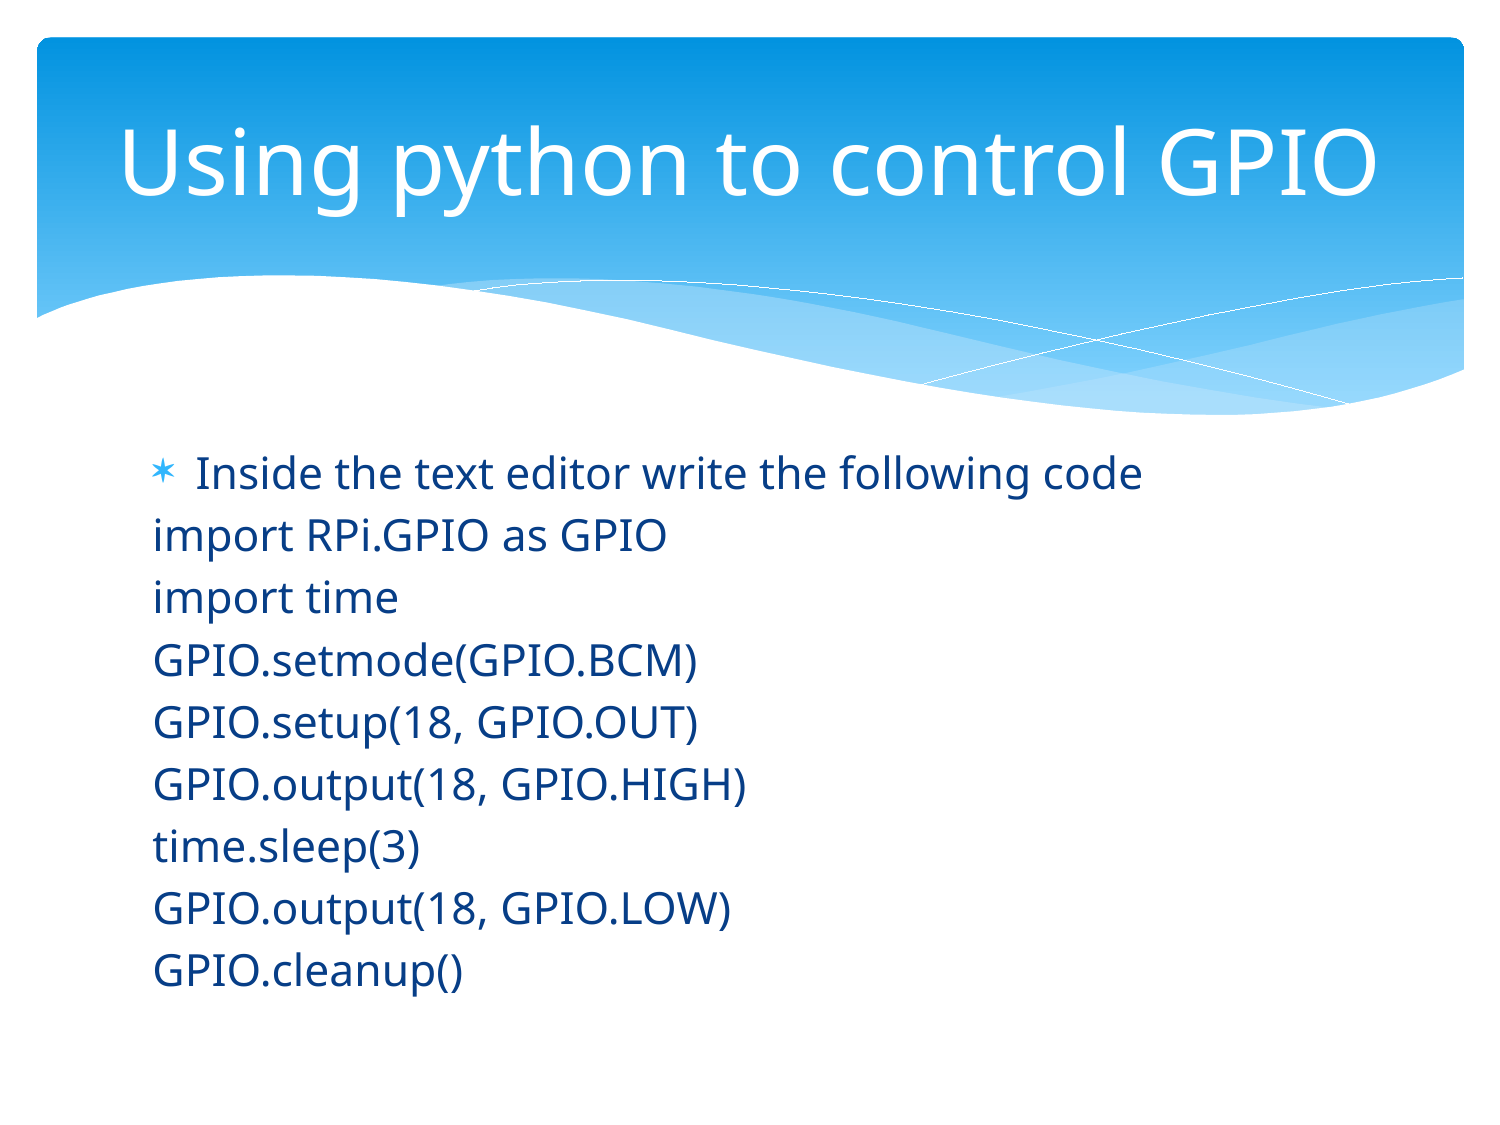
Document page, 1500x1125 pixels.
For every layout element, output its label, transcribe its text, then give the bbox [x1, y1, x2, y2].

list Inside the text editor write the following code import RPi.GPIO as GPIO import time GPIO.setmode(GPIO.BCM) GPIO.setup(18, GPIO.OUT) GPIO.output(18, GPIO.HIGH) time.sleep(3) GPIO.output(18, GPIO.LOW) GPIO.cleanup() [137, 437, 1353, 1004]
title Using python to control GPIO [75, 55, 1425, 261]
